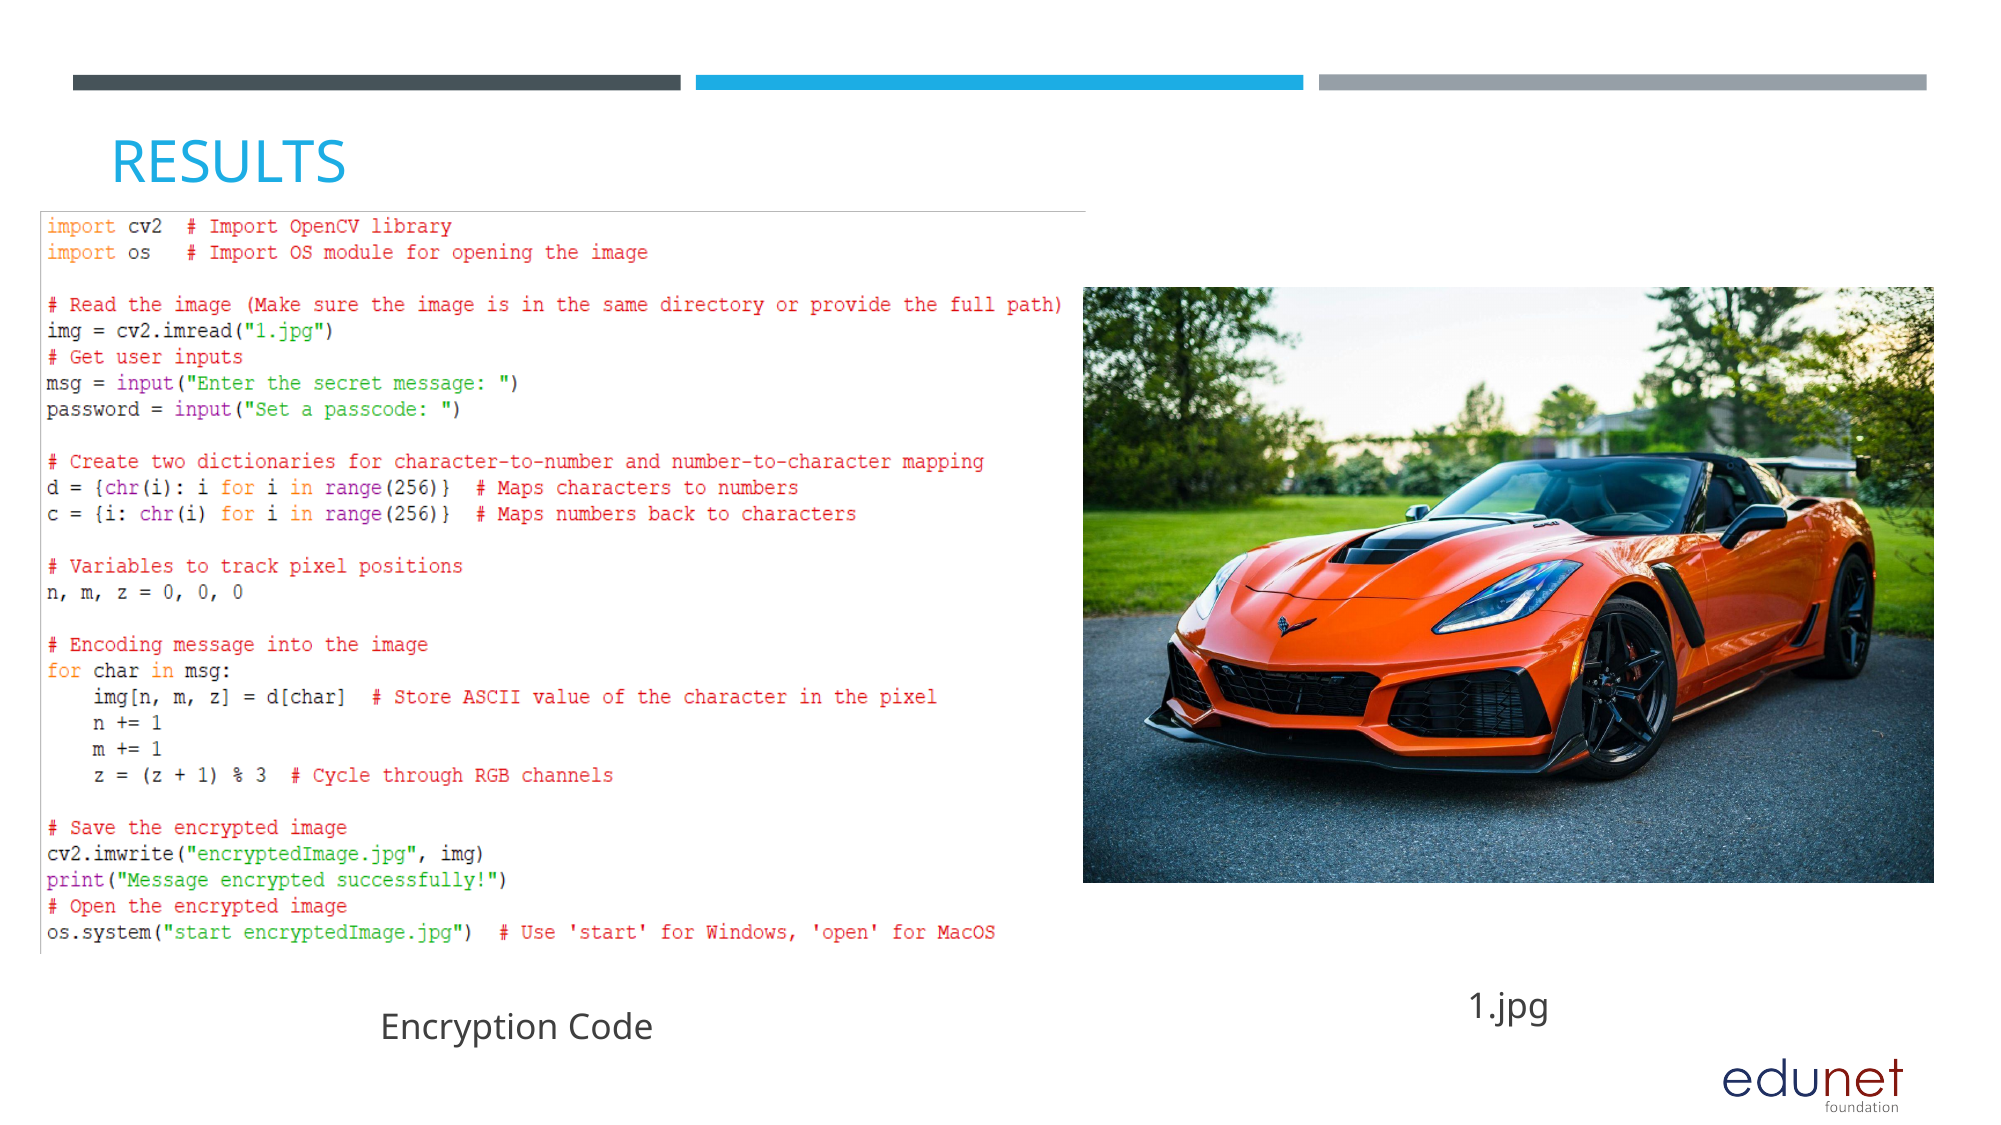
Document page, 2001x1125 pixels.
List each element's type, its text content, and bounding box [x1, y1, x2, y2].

title RESULTS [95, 115, 1905, 203]
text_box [40, 210, 1086, 1063]
picture [1719, 1083, 1905, 1116]
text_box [1083, 287, 1934, 1083]
